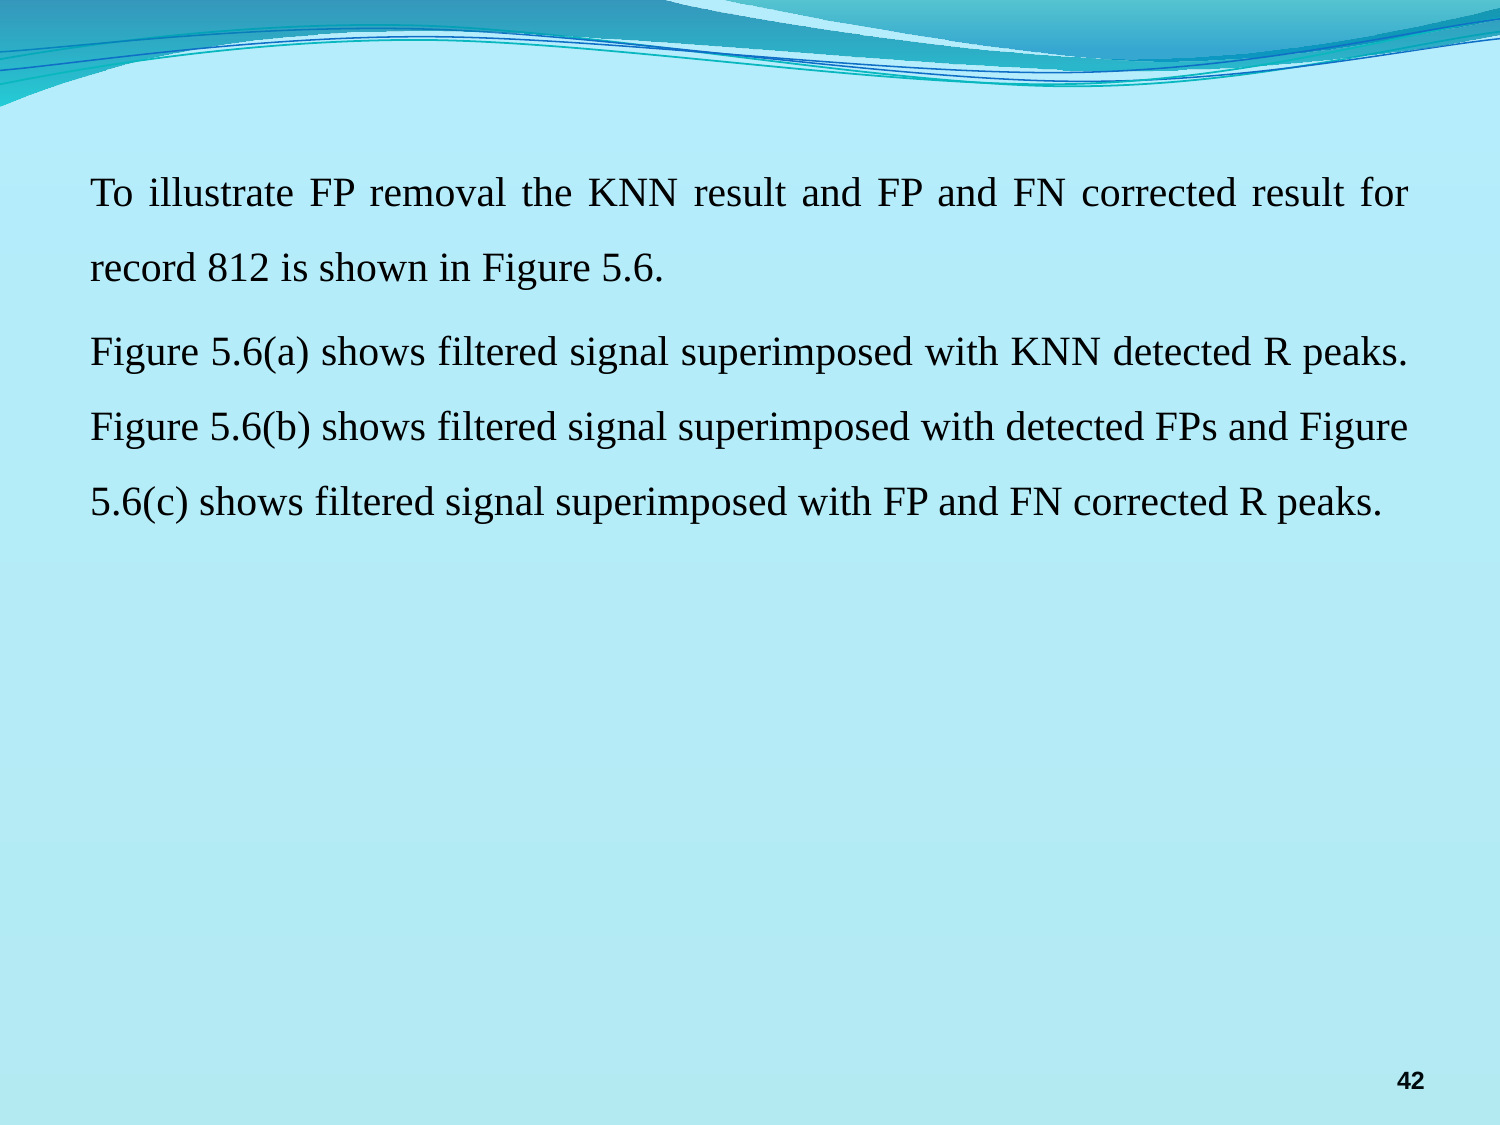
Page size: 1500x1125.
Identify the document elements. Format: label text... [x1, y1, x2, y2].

slide_number 42 [1299, 1042, 1425, 1103]
list To illustrate FP removal the KNN result and FP and FN corrected result for record 812 is shown in Figure 5.6. Figure 5.6(a) shows filtered signal superimposed with KNN detected R peaks. Figure 5.6(b) shows filtered signal superimposed with detected FPs and Figure 5.6(c) shows filtered signal superimposed with FP and FN corrected R peaks. [75, 125, 1425, 898]
